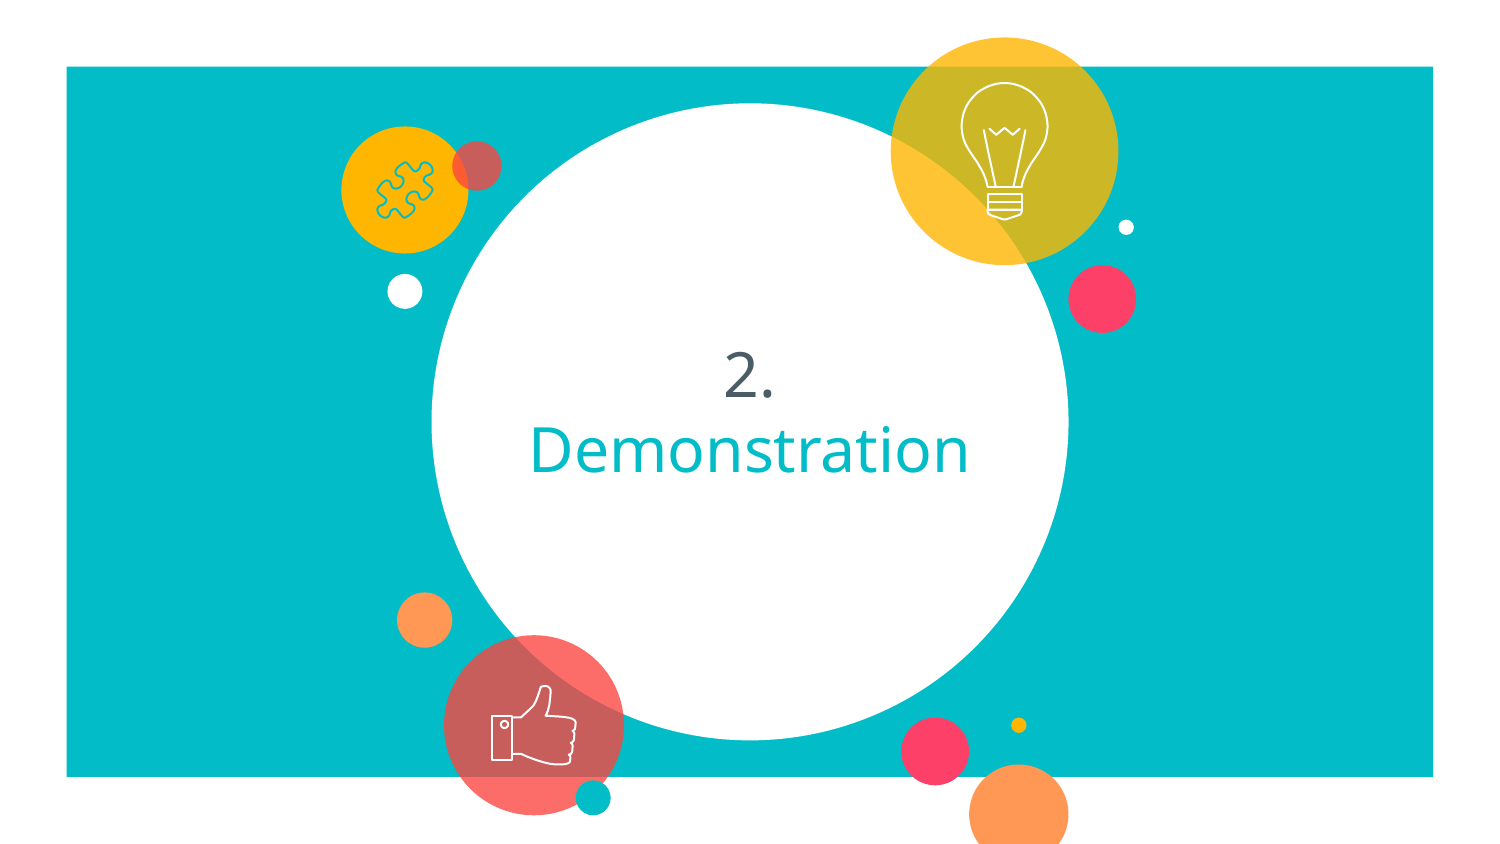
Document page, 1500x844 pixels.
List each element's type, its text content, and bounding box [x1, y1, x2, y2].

title 2. Demonstration [473, 309, 1027, 500]
